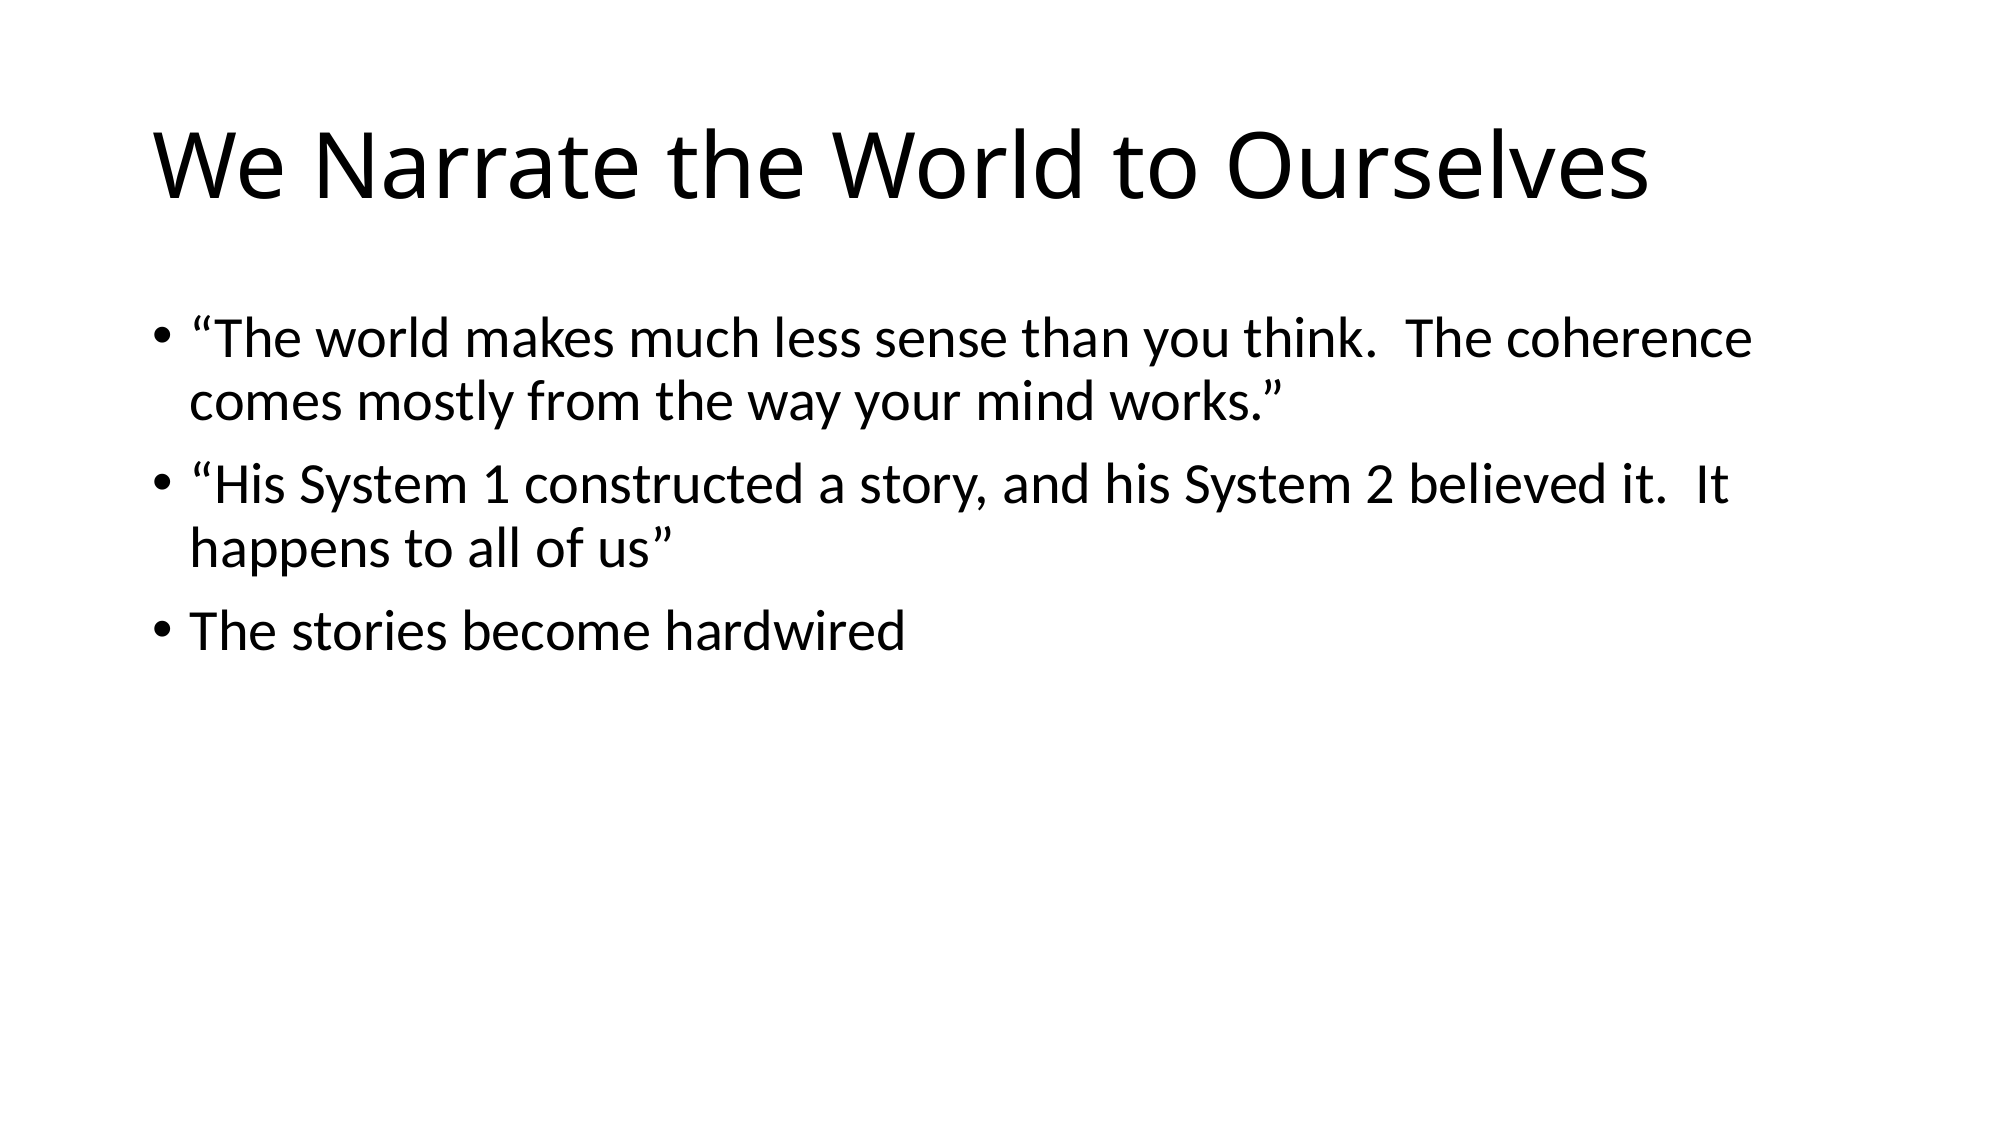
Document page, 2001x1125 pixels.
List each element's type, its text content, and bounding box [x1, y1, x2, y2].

list “The world makes much less sense than you think. The coherence comes mostly from the way your mind works.” “His System 1 constructed a story, and his System 2 believed it. It happens to all of us” The stories become hardwired [137, 299, 1863, 1014]
title We Narrate the World to Ourselves [137, 59, 1863, 278]
